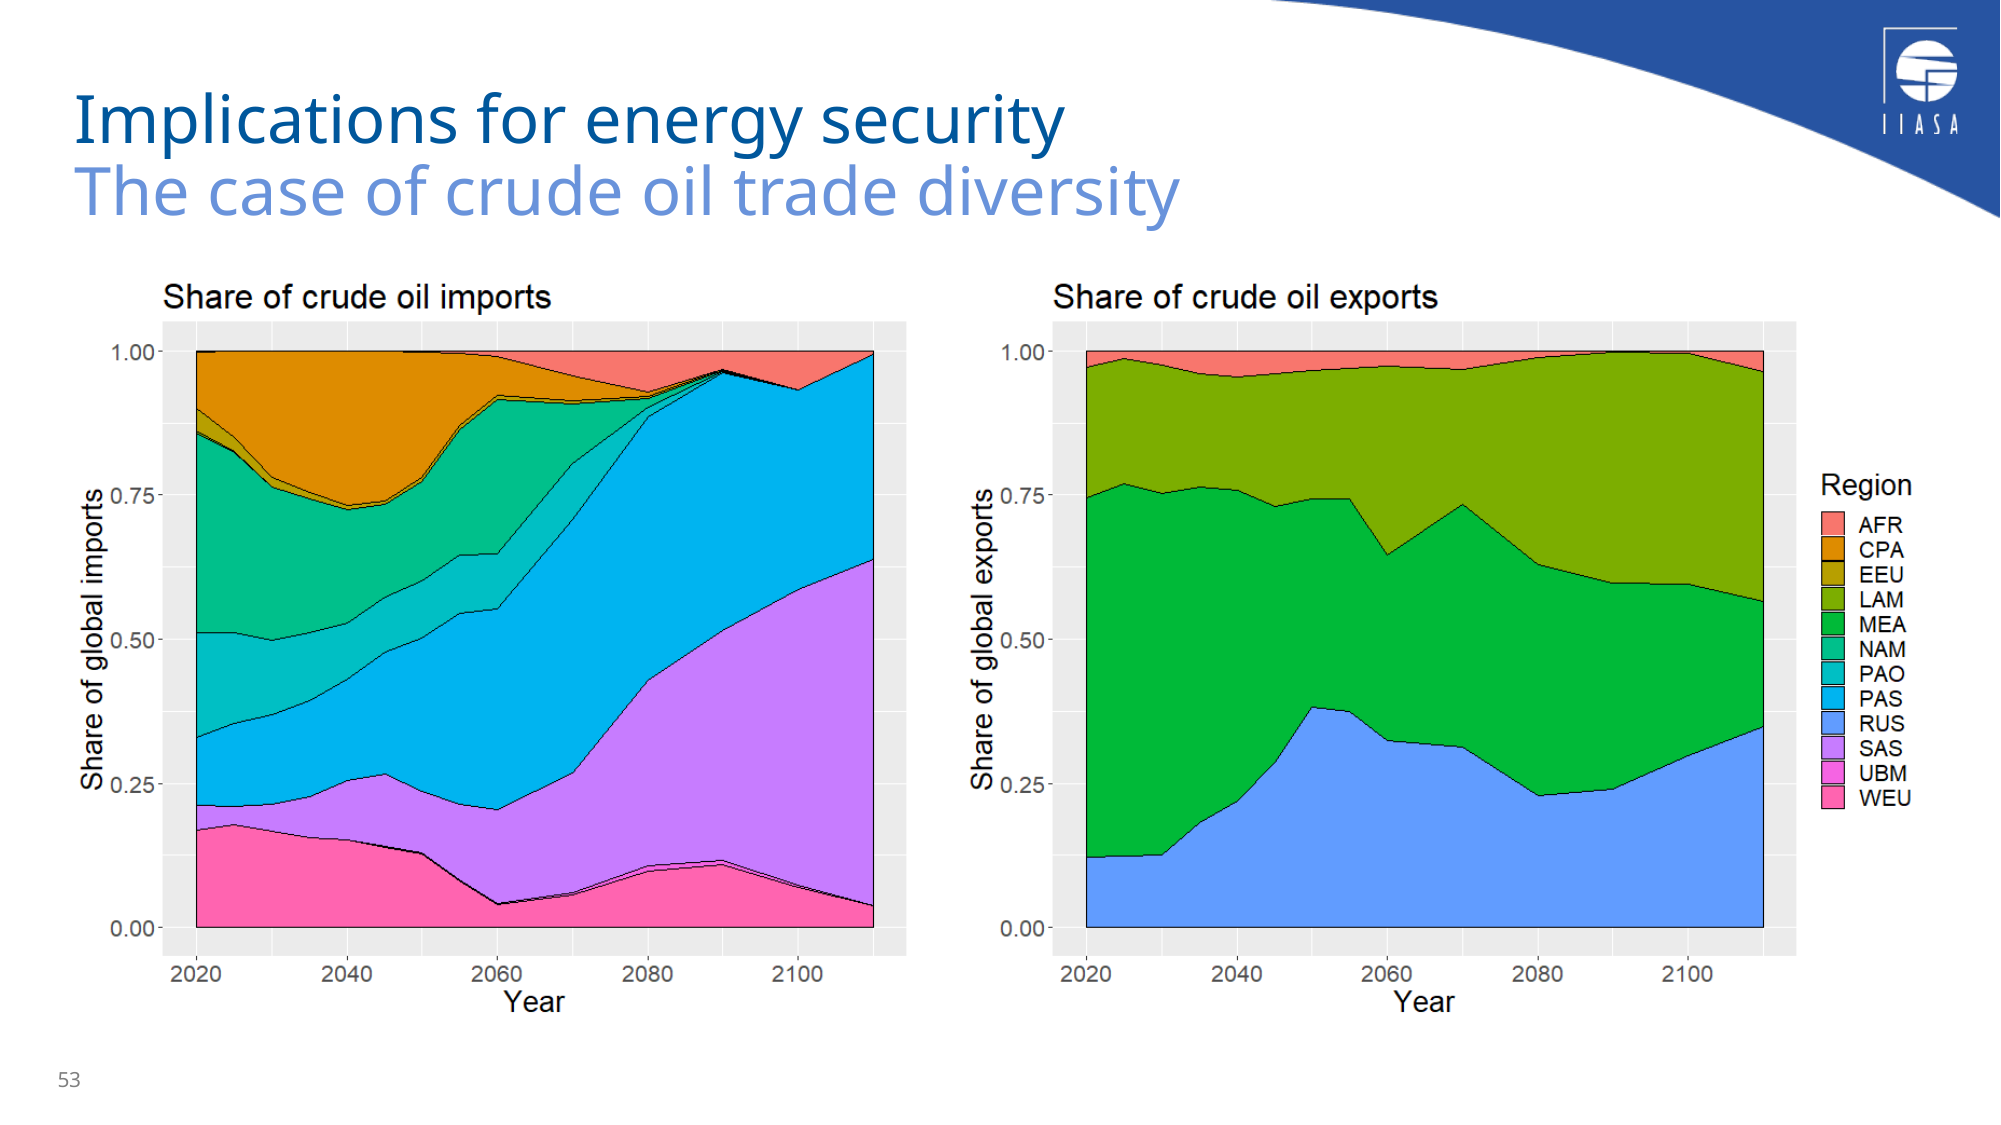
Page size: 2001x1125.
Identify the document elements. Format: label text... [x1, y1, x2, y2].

slide_number 53 [42, 1042, 493, 1102]
picture [0, 0, 2000, 1125]
title Implications for energy security The case of crude oil trade diversity [59, 59, 1863, 257]
